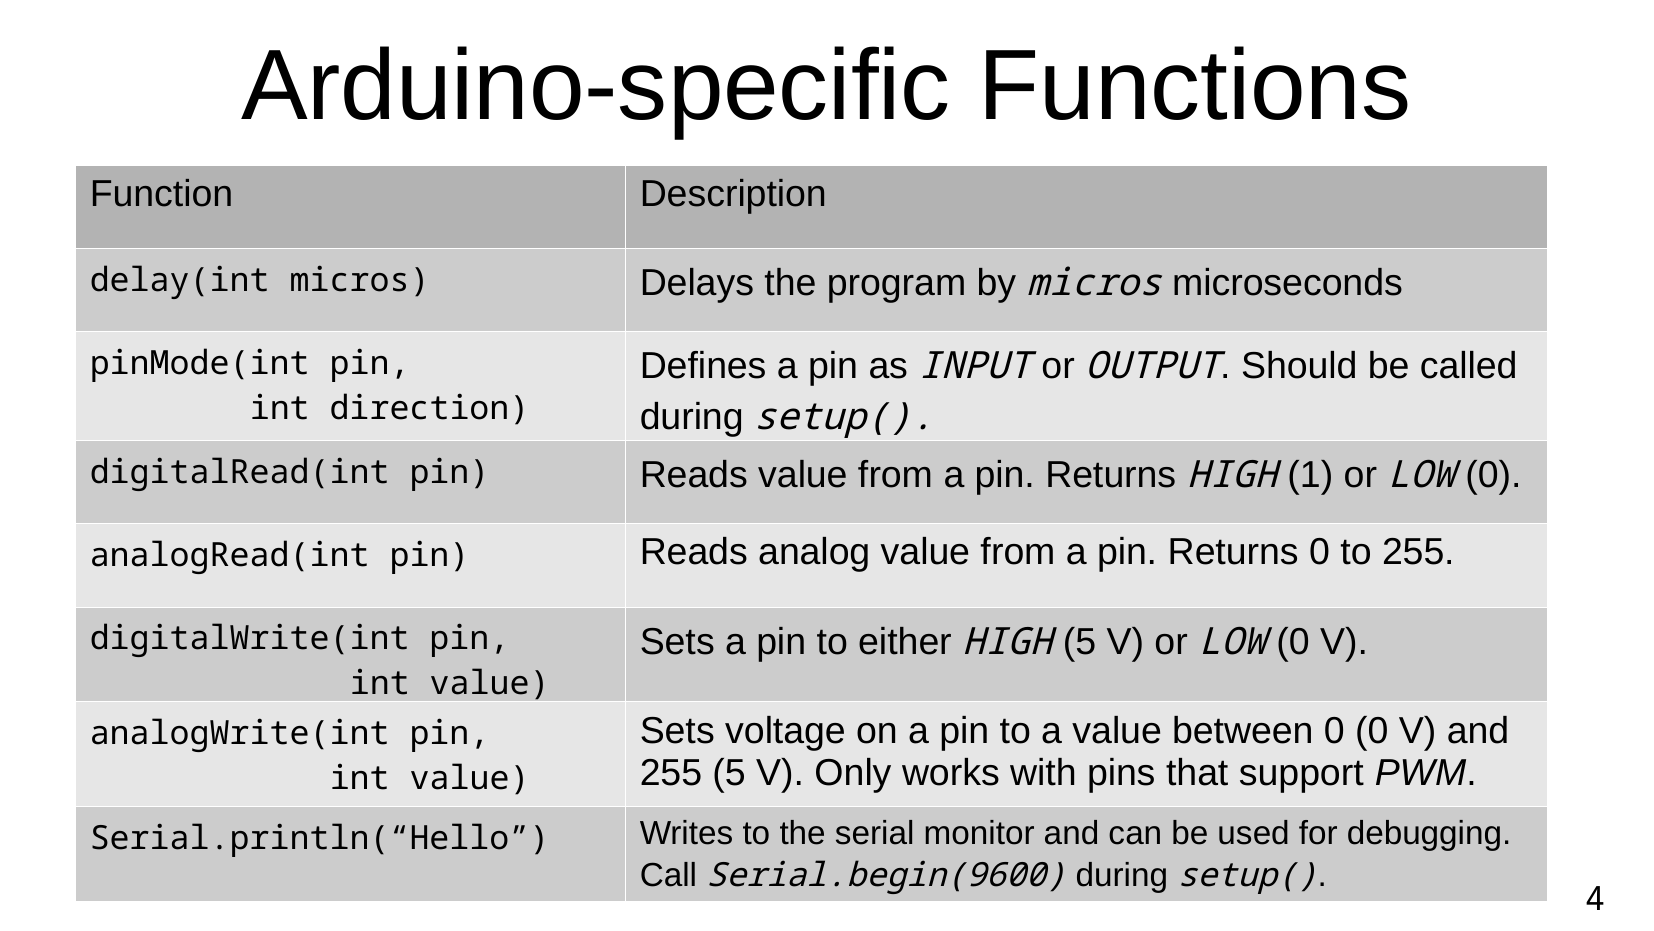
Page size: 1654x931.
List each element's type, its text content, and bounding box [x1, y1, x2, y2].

table_cell delay(int micros) [76, 249, 625, 331]
table_cell Writes to the serial monitor and can be used for debugging. Call Serial.begin(9600) during setup(). [626, 807, 1547, 901]
table_cell Serial.println(“Hello”) [76, 807, 625, 901]
table_cell Defines a pin as INPUT or OUTPUT. Should be called during setup(). [626, 332, 1547, 440]
text_box Arduino-specific Functions [82, 19, 1571, 140]
table_cell analogWrite(int pin, int value) [76, 702, 625, 806]
table_header Function [76, 166, 625, 248]
table_cell Reads analog value from a pin. Returns 0 to 255. [626, 524, 1547, 607]
table_cell pinMode(int pin, int direction) [76, 332, 625, 440]
table_cell Delays the program by micros microseconds [626, 249, 1547, 331]
table_cell Reads value from a pin. Returns HIGH (1) or LOW (0). [626, 441, 1547, 523]
table_cell analogRead(int pin) [76, 524, 625, 607]
table_cell digitalWrite(int pin, int value) [76, 608, 625, 701]
table_cell Sets a pin to either HIGH (5 V) or LOW (0 V). [626, 608, 1547, 701]
table_cell digitalRead(int pin) [76, 441, 625, 523]
table_cell Sets voltage on a pin to a value between 0 (0 V) and 255 (5 V). Only works with pins that support PWM. [626, 702, 1547, 806]
table_header Description [626, 166, 1547, 248]
